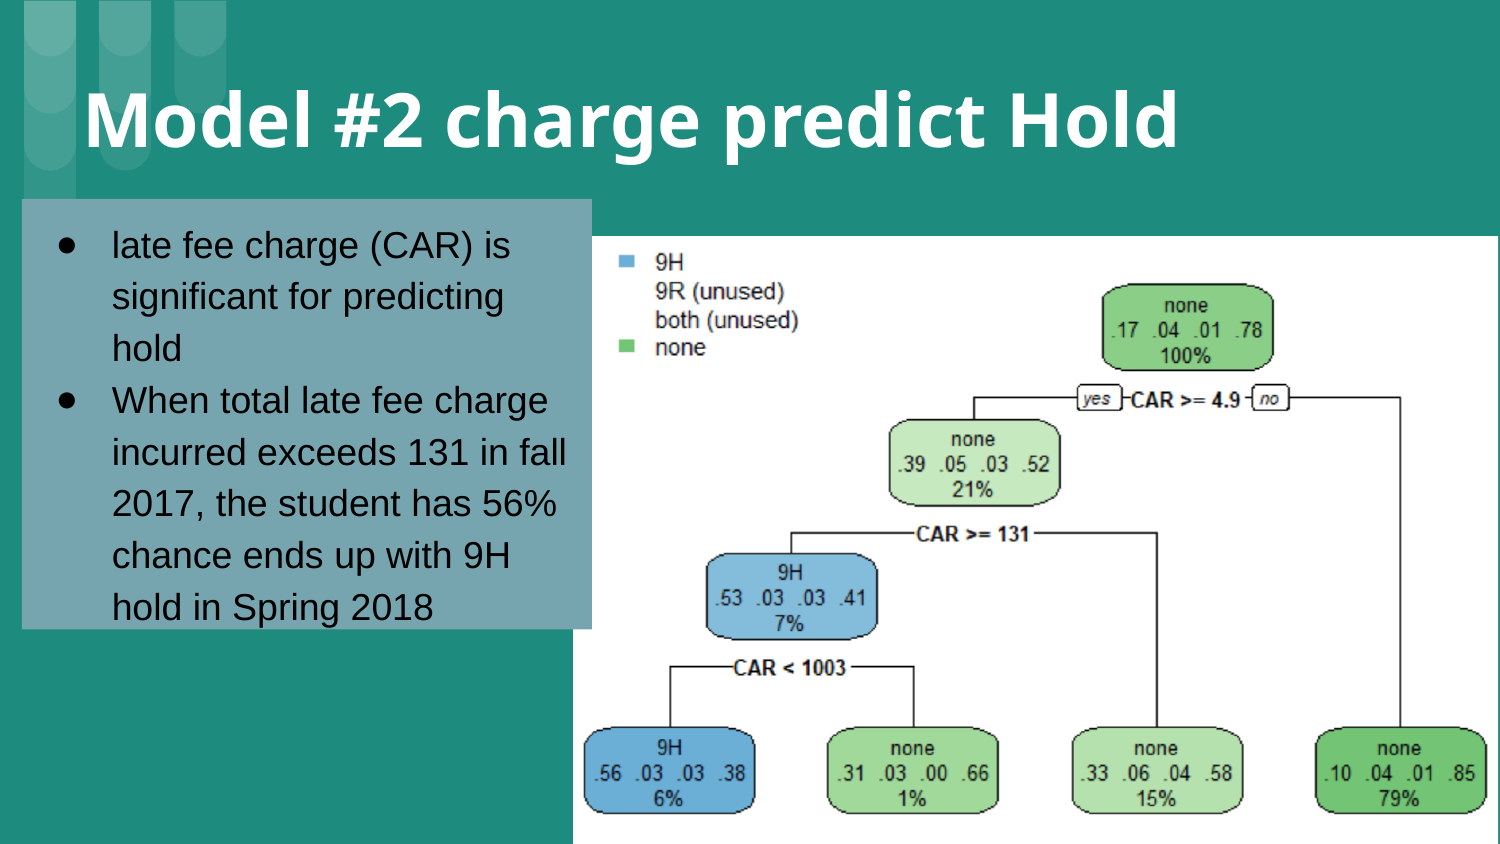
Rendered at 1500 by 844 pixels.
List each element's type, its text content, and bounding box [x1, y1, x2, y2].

picture [572, 236, 1499, 844]
text_box late fee charge (CAR) is significant for predicting hold When total late fee charge incurred exceeds 131 in fall 2017, the student has 56% chance ends up with 9H hold in Spring 2018 [21, 198, 592, 630]
text_box Model #2 charge predict Hold [67, 57, 1433, 196]
